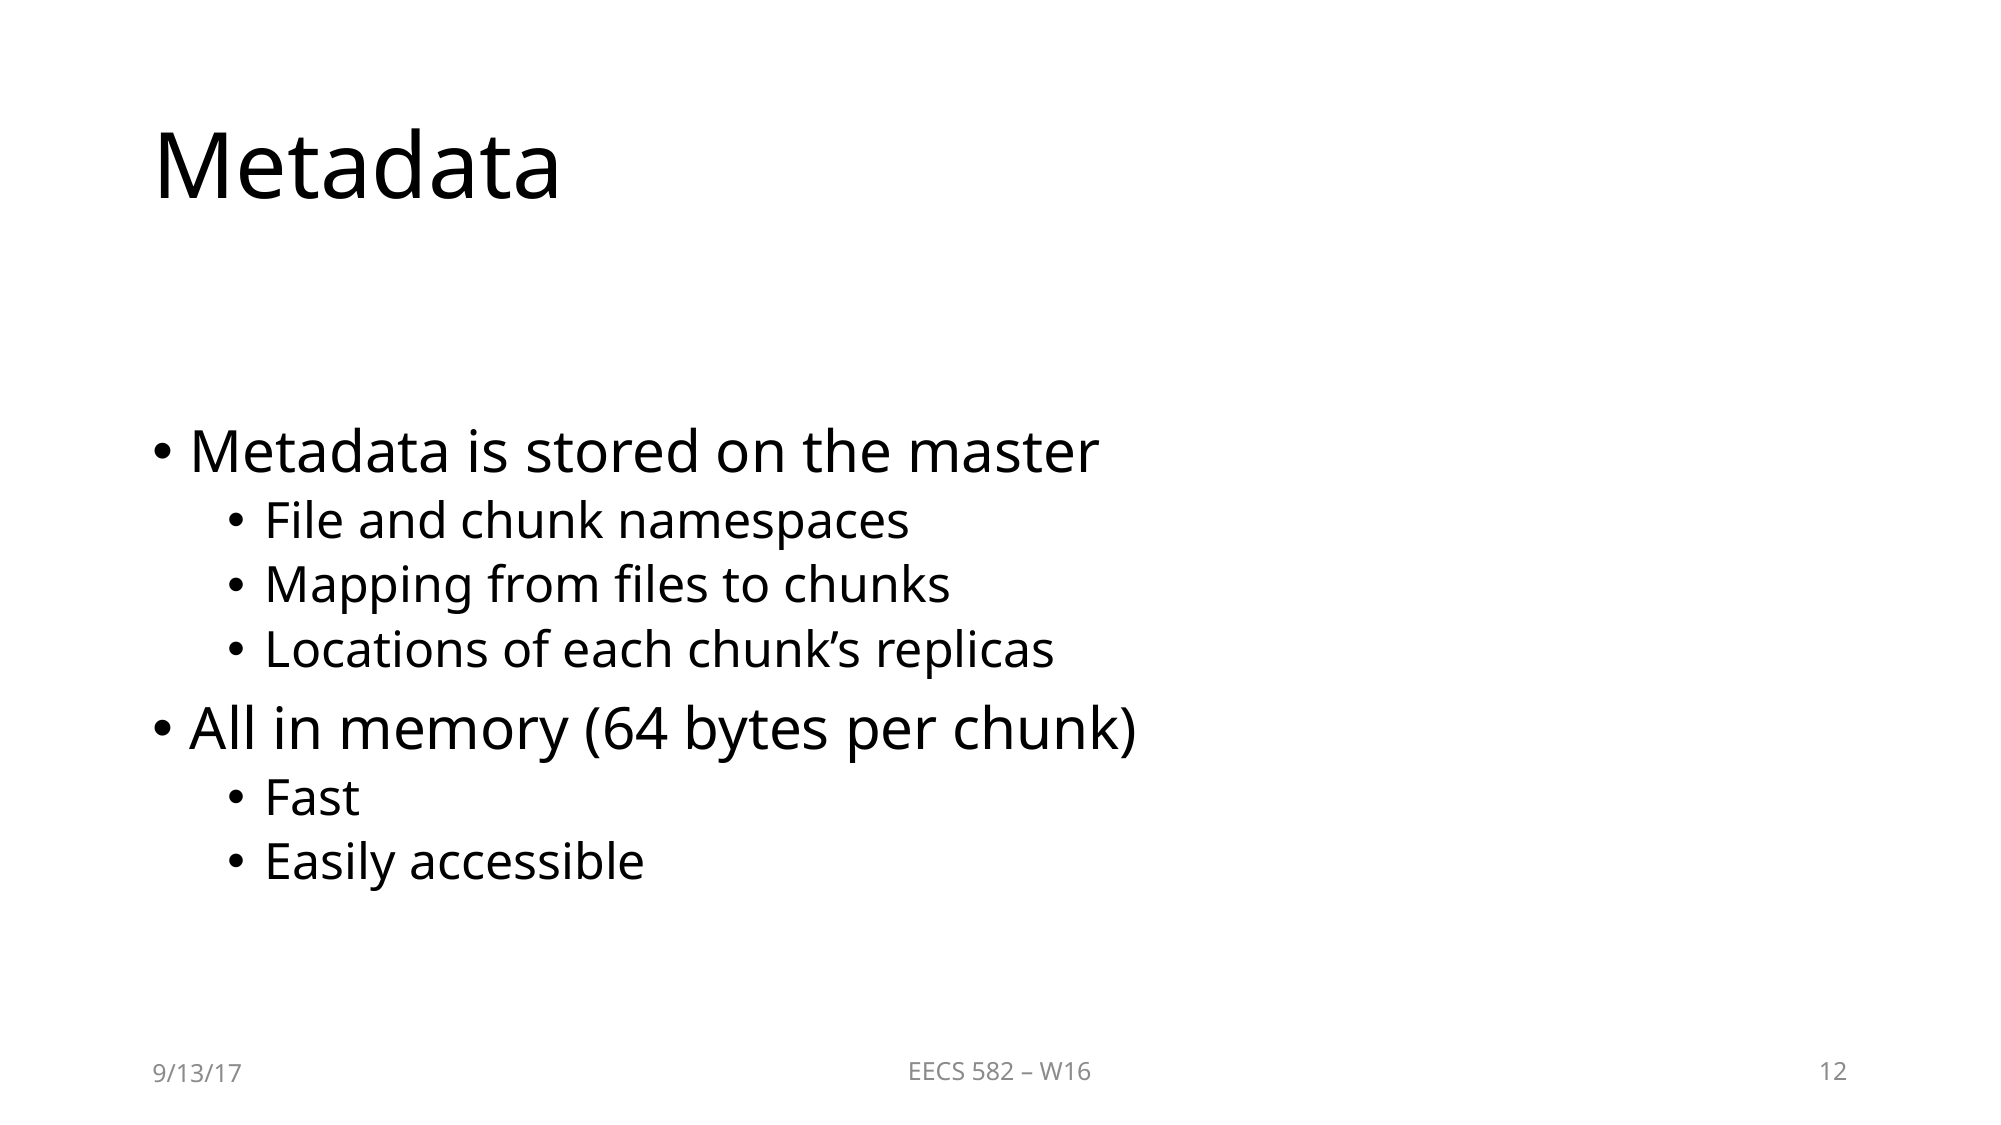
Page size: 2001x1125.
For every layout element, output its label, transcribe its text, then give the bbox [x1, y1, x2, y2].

title Metadata [137, 59, 1863, 278]
footer EECS 582 – W16 [662, 1042, 1338, 1103]
list Metadata is stored on the master File and chunk namespaces Mapping from files to chunks Locations of each chunk’s replicas All in memory (64 bytes per chunk) Fast Easily accessible [137, 299, 1863, 1014]
slide_number 12 [1412, 1042, 1863, 1103]
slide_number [137, 1042, 588, 1103]
